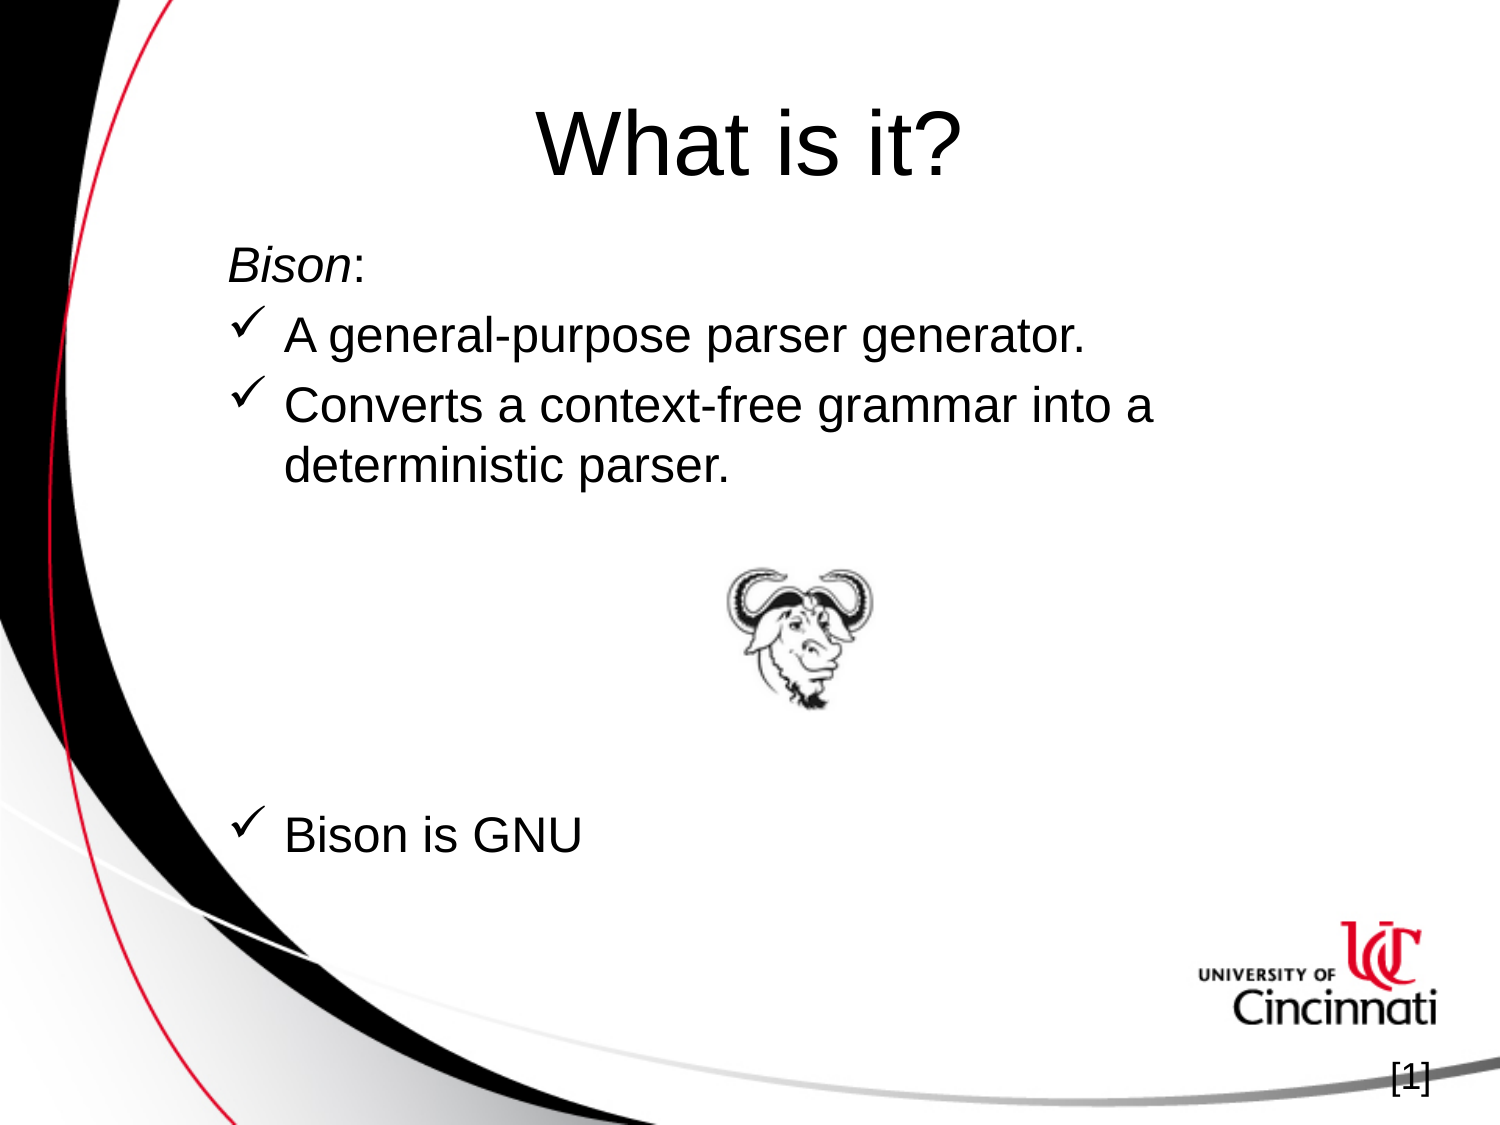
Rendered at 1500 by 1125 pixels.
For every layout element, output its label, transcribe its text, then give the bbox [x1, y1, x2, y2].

text_box [1] [1375, 1044, 1447, 1105]
picture [0, 0, 1500, 1125]
list Bison: A general-purpose parser generator. Converts a context-free grammar into a deterministic parser. Bison is GNU [212, 224, 1463, 968]
title What is it? [75, 45, 1425, 233]
